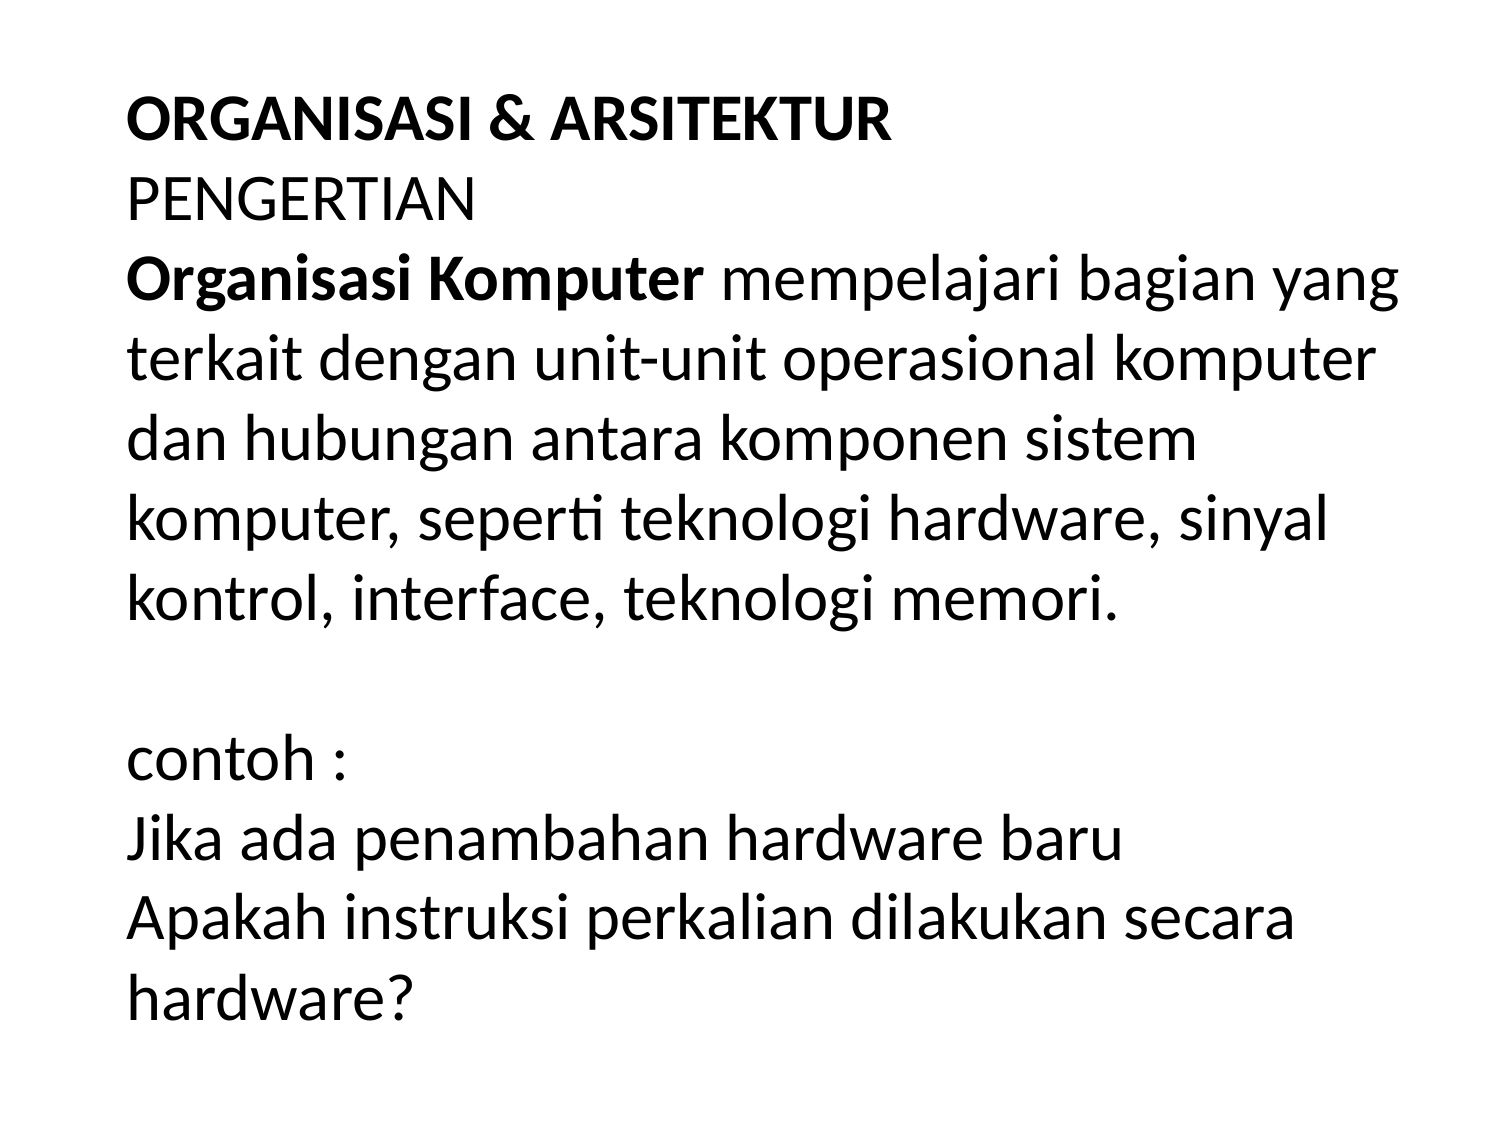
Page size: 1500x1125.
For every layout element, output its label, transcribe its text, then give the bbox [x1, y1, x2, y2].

text_box ORGANISASI & ARSITEKTUR PENGERTIAN Organisasi Komputer mempelajari bagian yang terkait dengan unit-unit operasional komputer dan hubungan antara komponen sistem komputer, seperti teknologi hardware, sinyal kontrol, interface, teknologi memori. contoh : Jika ada penambahan hardware baru Apakah instruksi perkalian dilakukan secara hardware? [112, 66, 1459, 1041]
